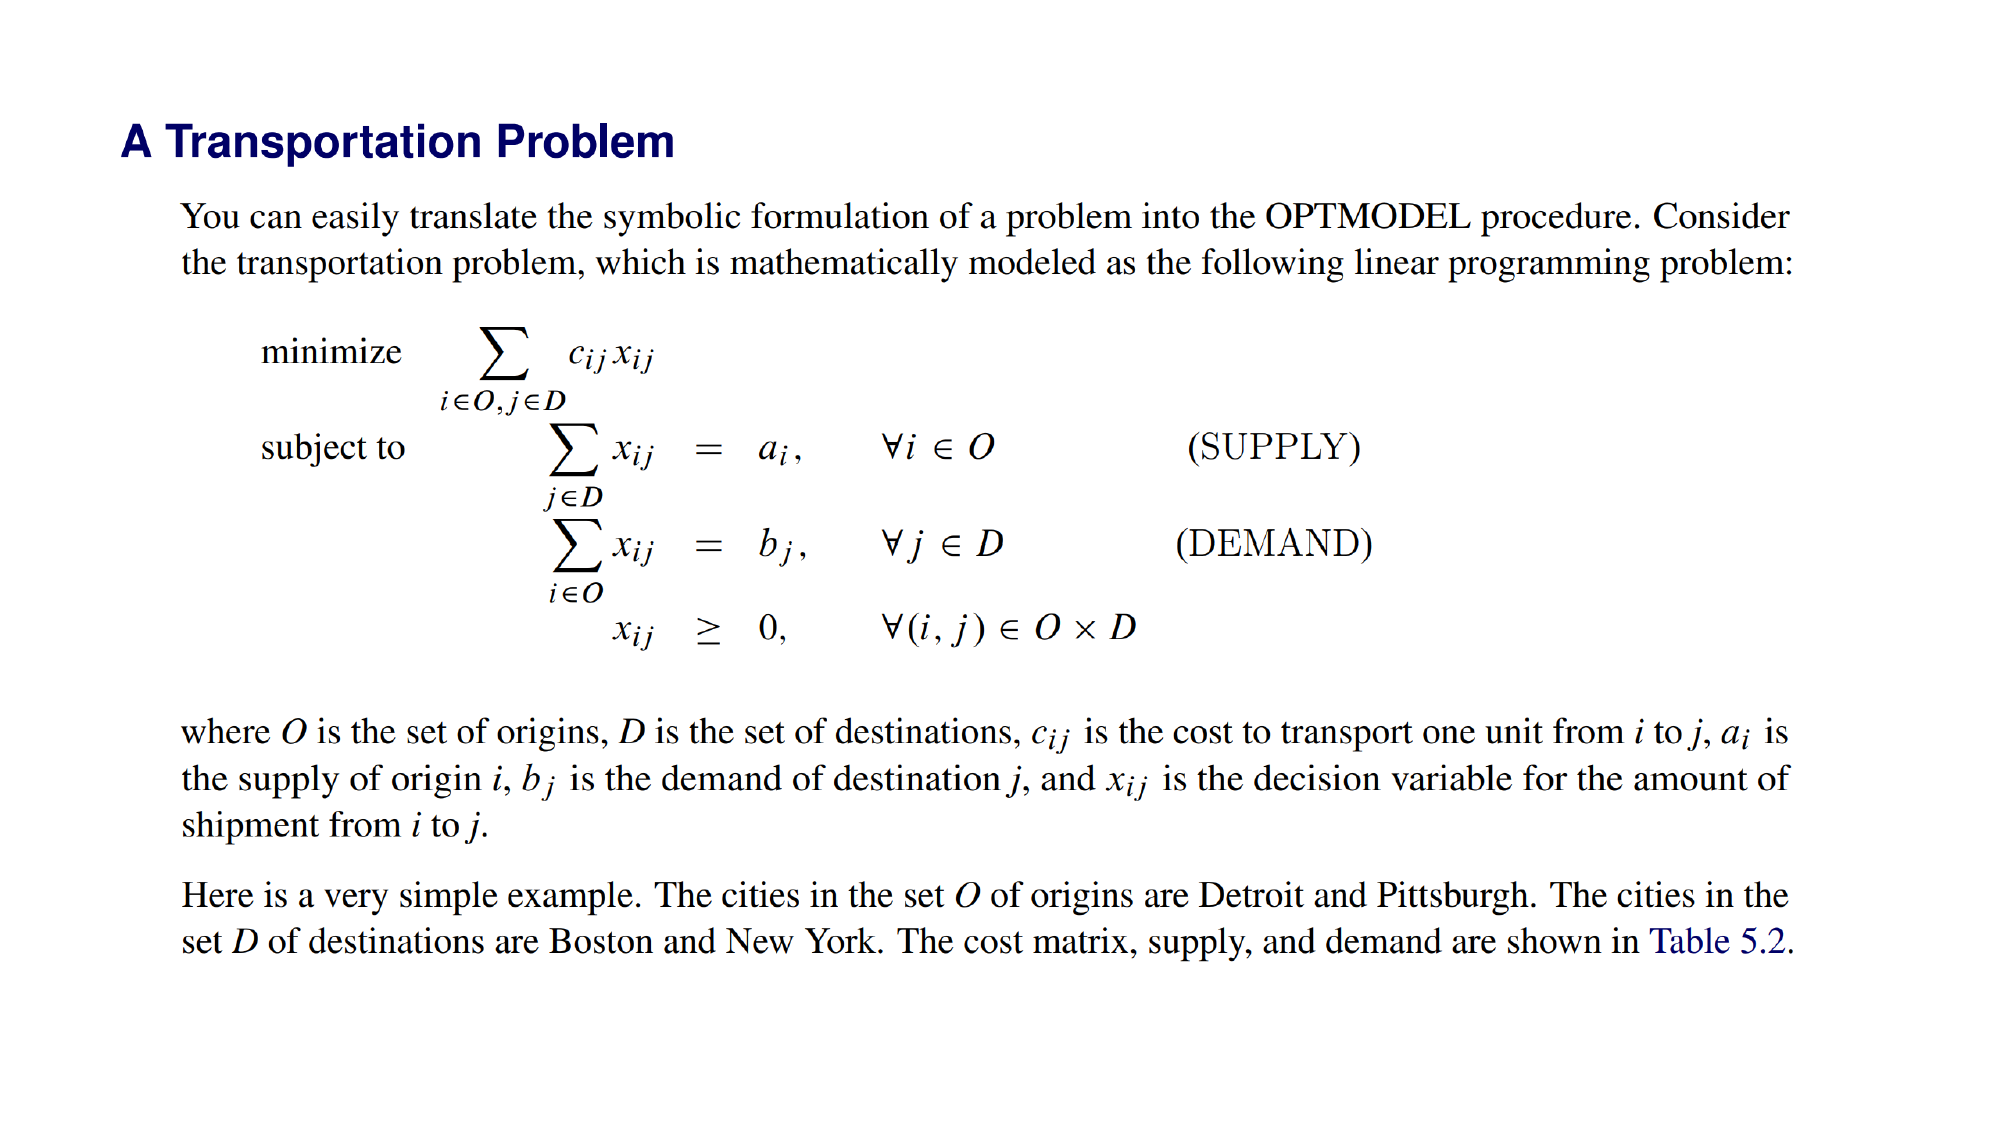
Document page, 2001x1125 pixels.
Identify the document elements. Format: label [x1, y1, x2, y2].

list [111, 108, 1844, 977]
